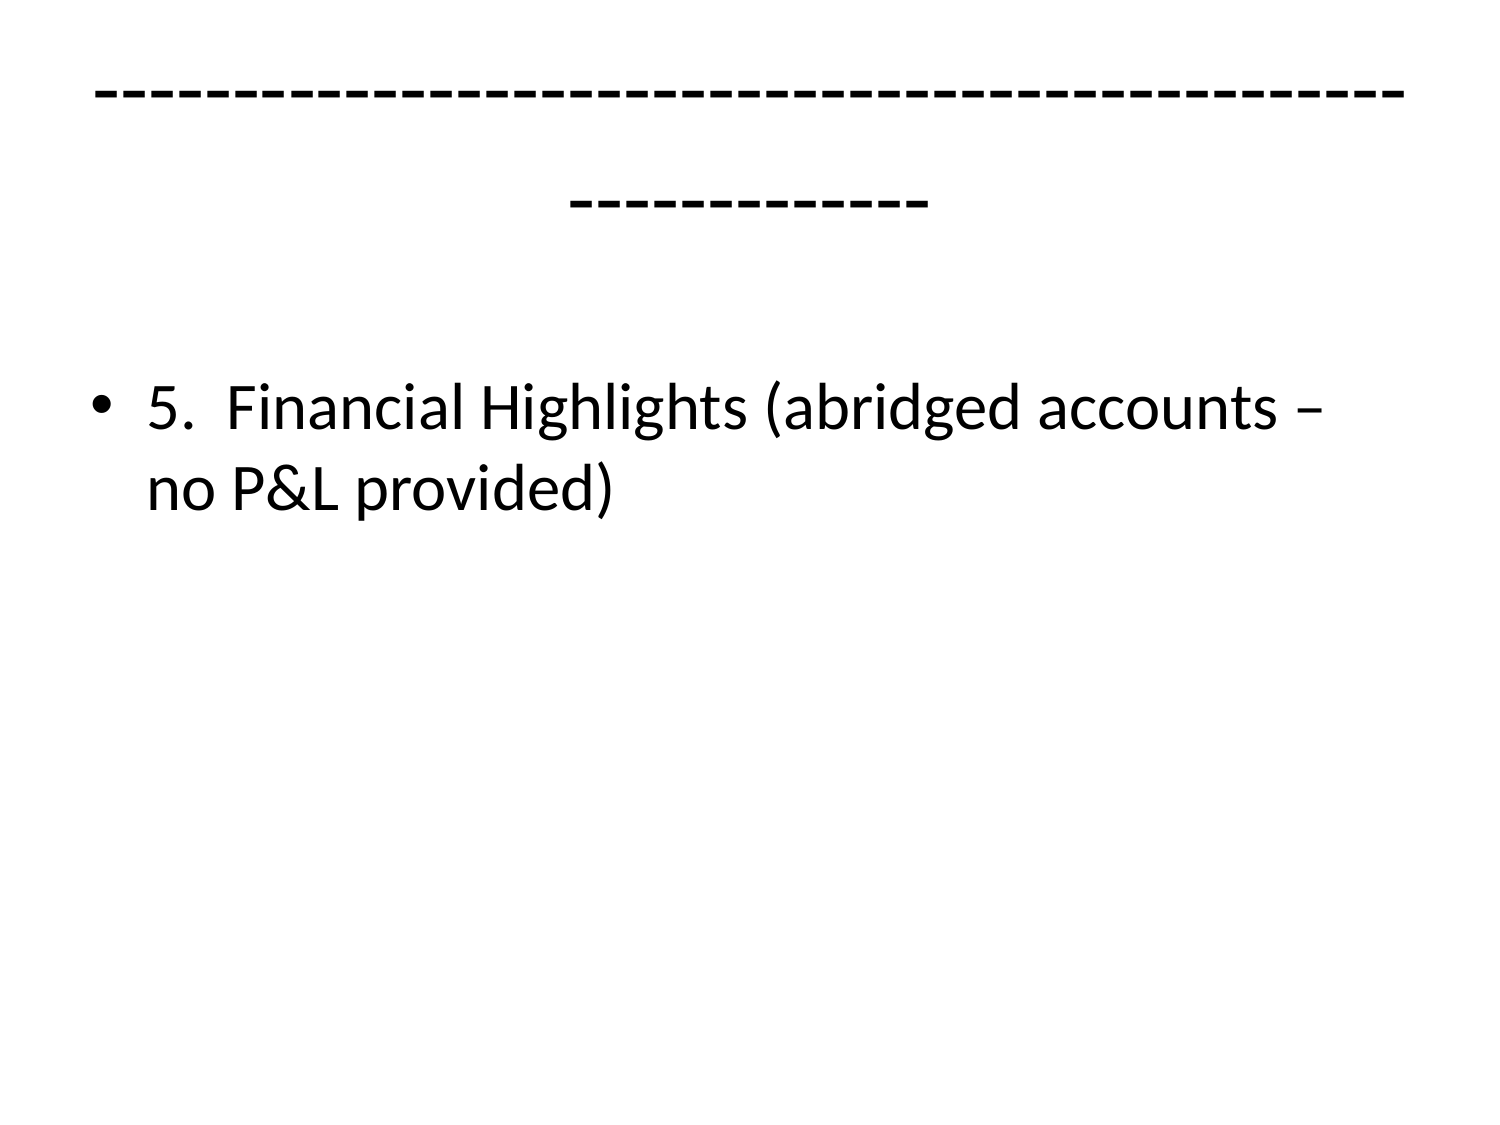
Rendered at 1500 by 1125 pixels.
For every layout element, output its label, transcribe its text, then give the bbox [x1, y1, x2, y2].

list 5. Financial Highlights (abridged accounts – no P&L provided) [75, 262, 1425, 1005]
title ------------------------------------------------------------ [75, 45, 1425, 233]
